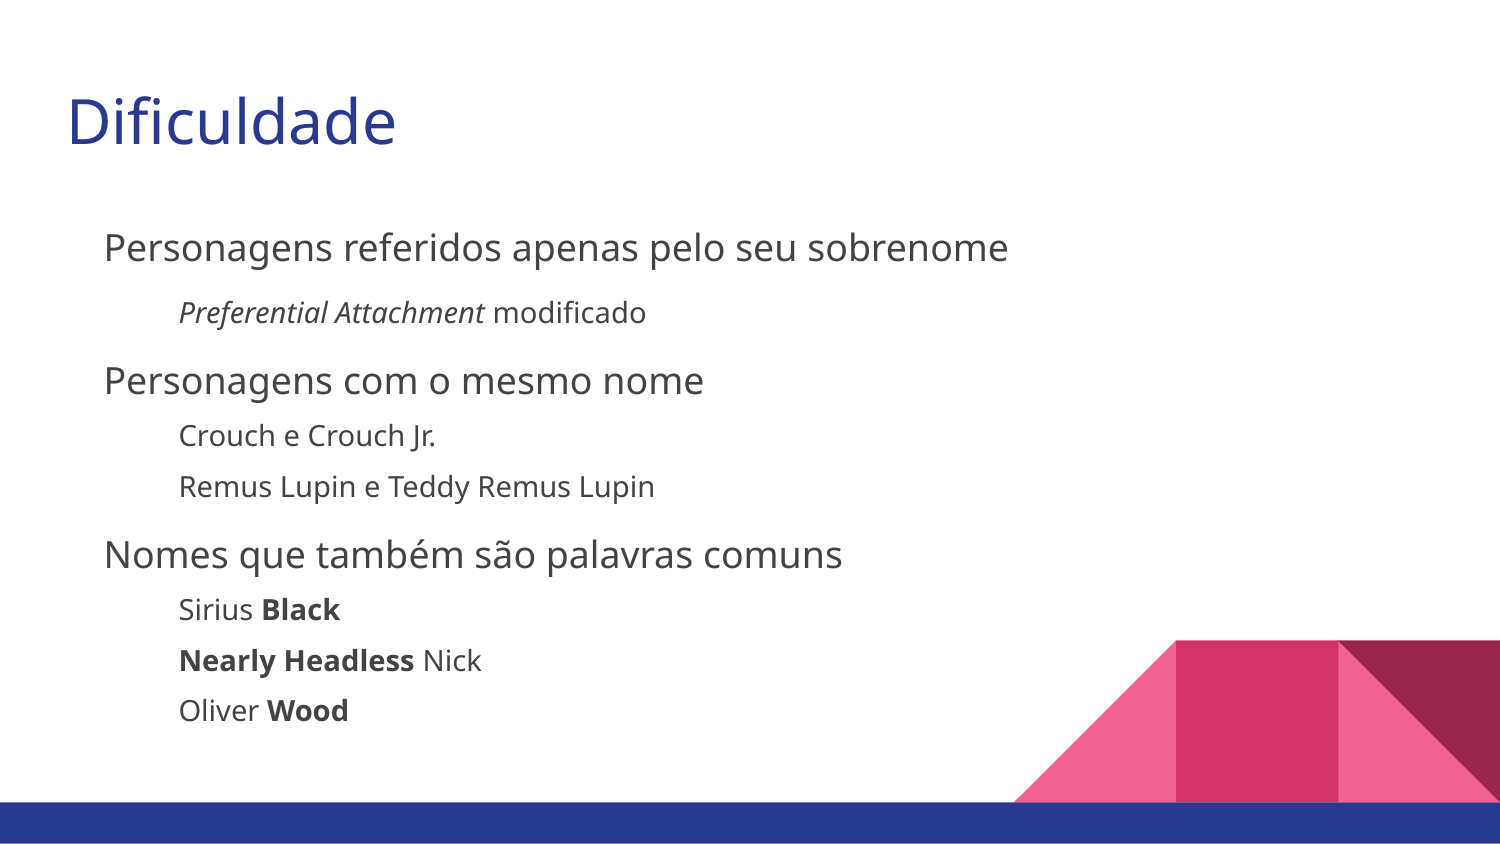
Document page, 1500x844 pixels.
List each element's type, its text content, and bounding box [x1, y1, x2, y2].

list Personagens referidos apenas pelo seu sobrenome Preferential Attachment modificado Personagens com o mesmo nome Crouch e Crouch Jr. Remus Lupin e Teddy Remus Lupin Nomes que também são palavras comuns Sirius Black Nearly Headless Nick Oliver Wood [51, 201, 1449, 750]
title Dificuldade [51, 67, 1449, 167]
